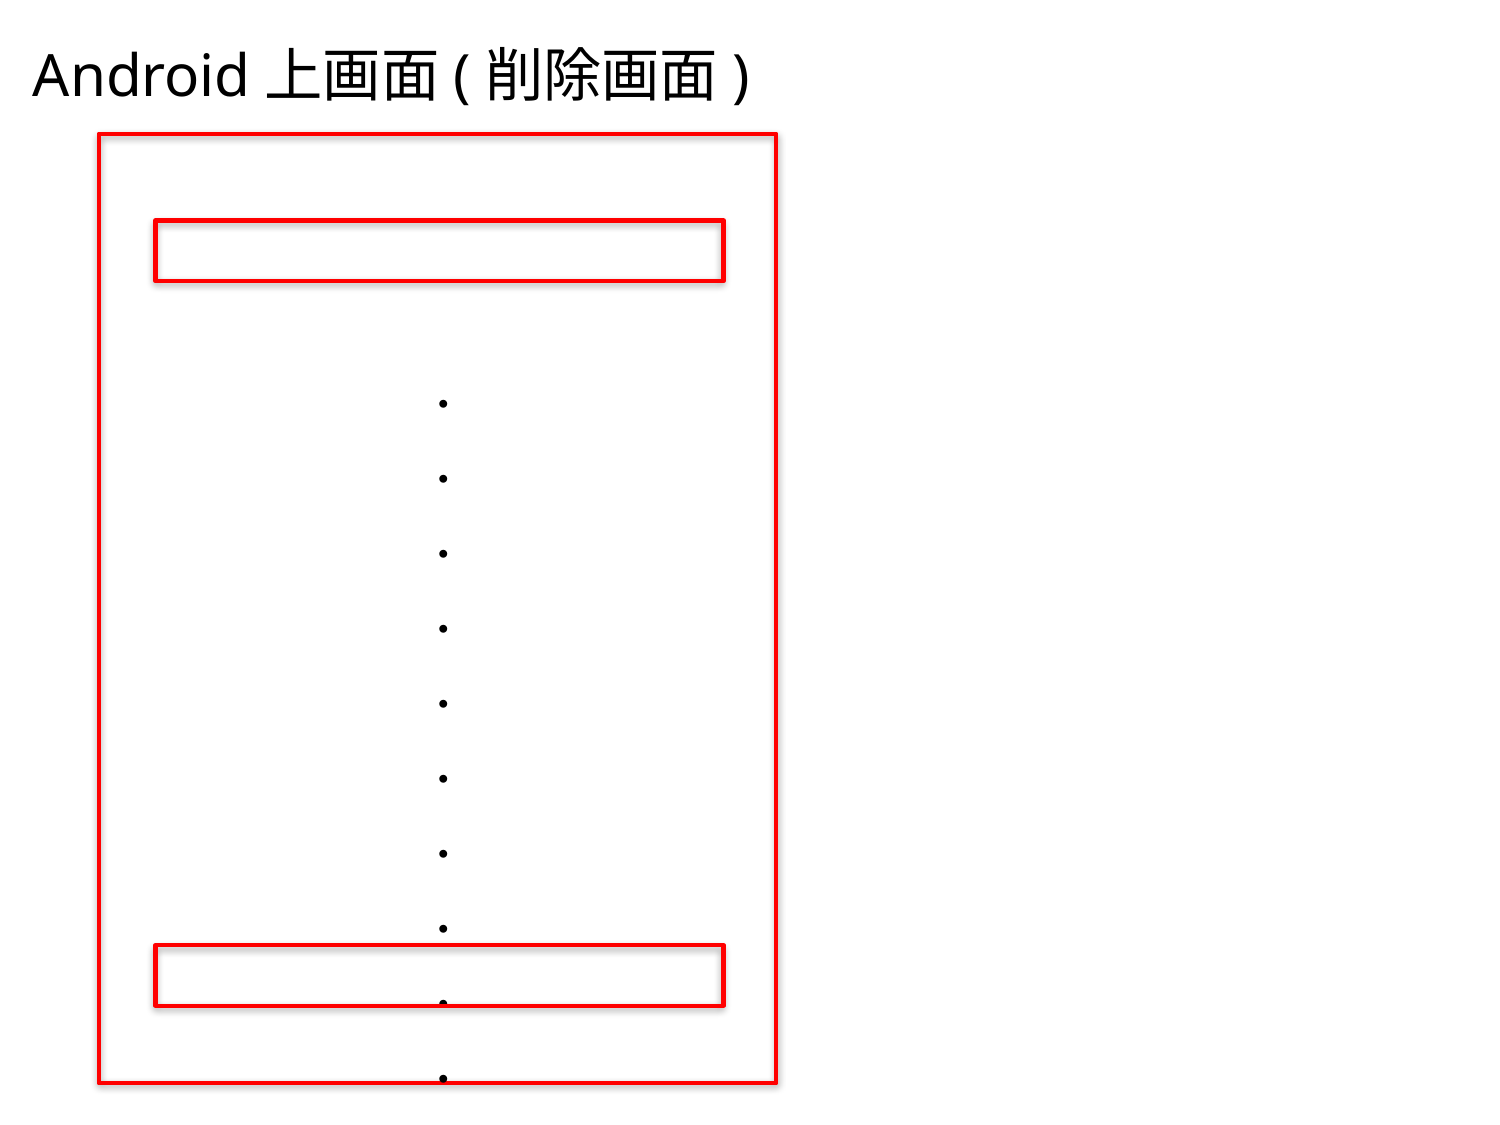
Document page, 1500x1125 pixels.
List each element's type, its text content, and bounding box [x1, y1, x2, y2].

text_box [155, 220, 724, 282]
text_box [98, 133, 777, 1084]
text_box [155, 944, 724, 1006]
text_box ・ ・ ・ ・ ・ ・ ・ ・ ・ ・ ・ [398, 370, 475, 846]
text_box Android上画面(削除画面) [18, 30, 765, 116]
